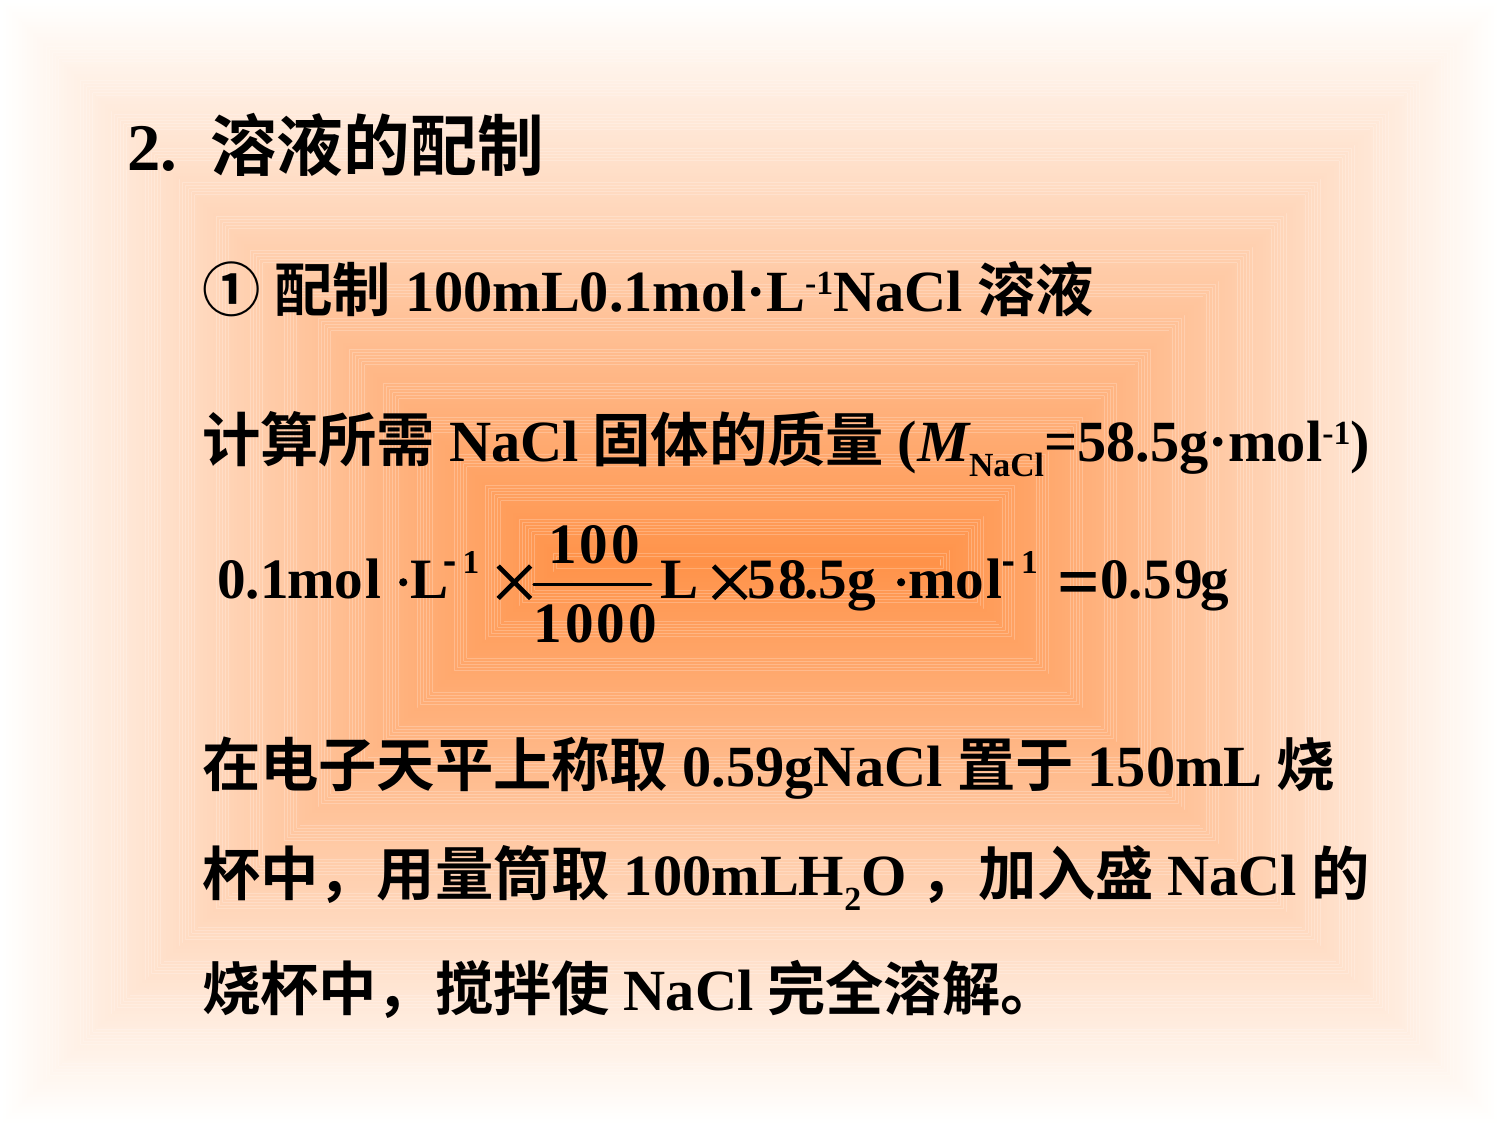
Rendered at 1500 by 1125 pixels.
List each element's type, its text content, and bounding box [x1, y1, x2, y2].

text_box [209, 508, 1239, 656]
list 2. 溶液的配制 ①配制100mL0.1mol·L-1NaCl溶液 计算所需NaCl固体的质量(MNaCl=58.5g·mol-1) 在电子天平上称取0.59gNaCl置于150mL烧杯中，用量筒取100mLH2O，加入盛NaCl的烧杯中，搅拌使NaCl完全溶解。 [112, 56, 1386, 1024]
